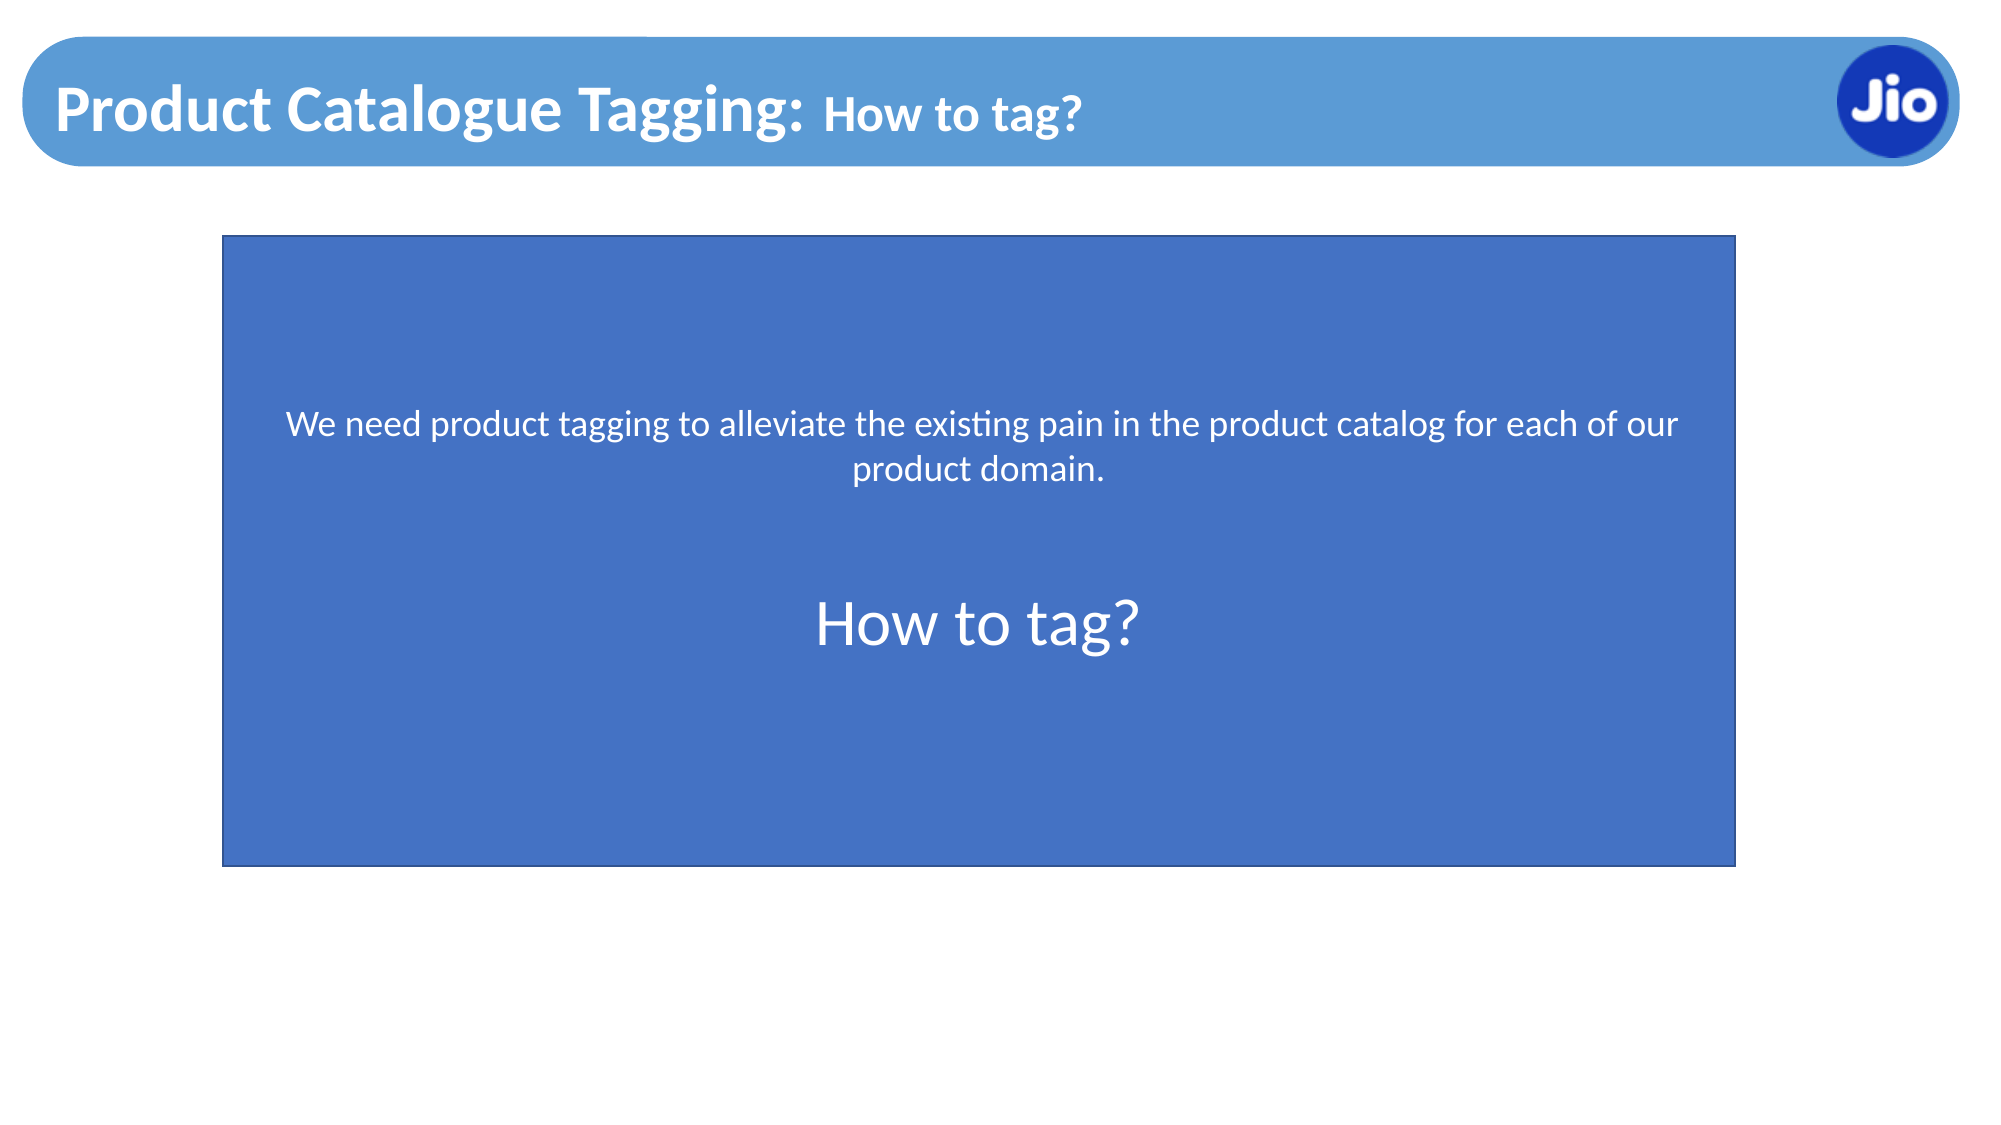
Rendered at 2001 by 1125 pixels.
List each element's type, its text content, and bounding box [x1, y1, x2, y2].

picture [1836, 45, 1952, 158]
text_box We need product tagging to alleviate the existing pain in the product catalog for each of our product domain. How to tag? [222, 235, 1736, 867]
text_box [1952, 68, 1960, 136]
text_box Product Catalogue Tagging: How to tag? [22, 36, 1930, 167]
